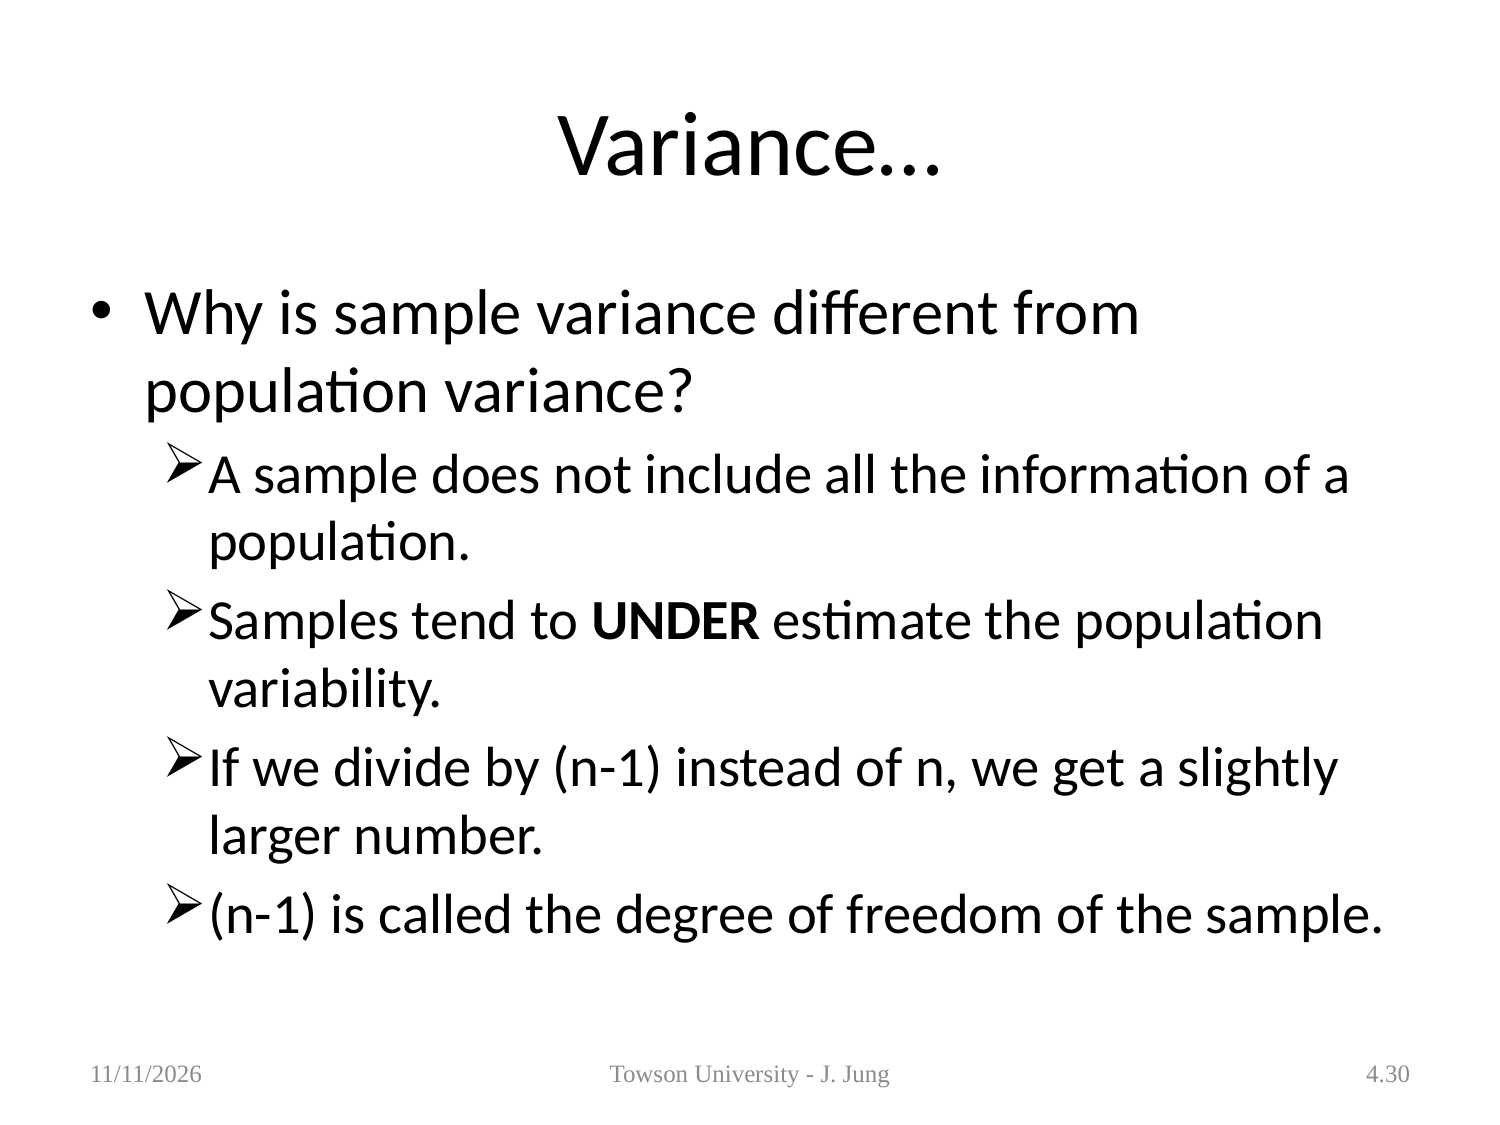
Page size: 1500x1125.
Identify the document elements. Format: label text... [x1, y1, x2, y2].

list Why is sample variance different from population variance? A sample does not include all the information of a population. Samples tend to UNDER estimate the population variability. If we divide by (n-1) instead of n, we get a slightly larger number. (n-1) is called the degree of freedom of the sample. [75, 262, 1425, 1005]
slide_number 4.30 [1074, 1042, 1425, 1103]
footer Towson University - J. Jung [512, 1042, 988, 1103]
title Variance… [75, 45, 1425, 233]
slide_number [75, 1042, 425, 1103]
